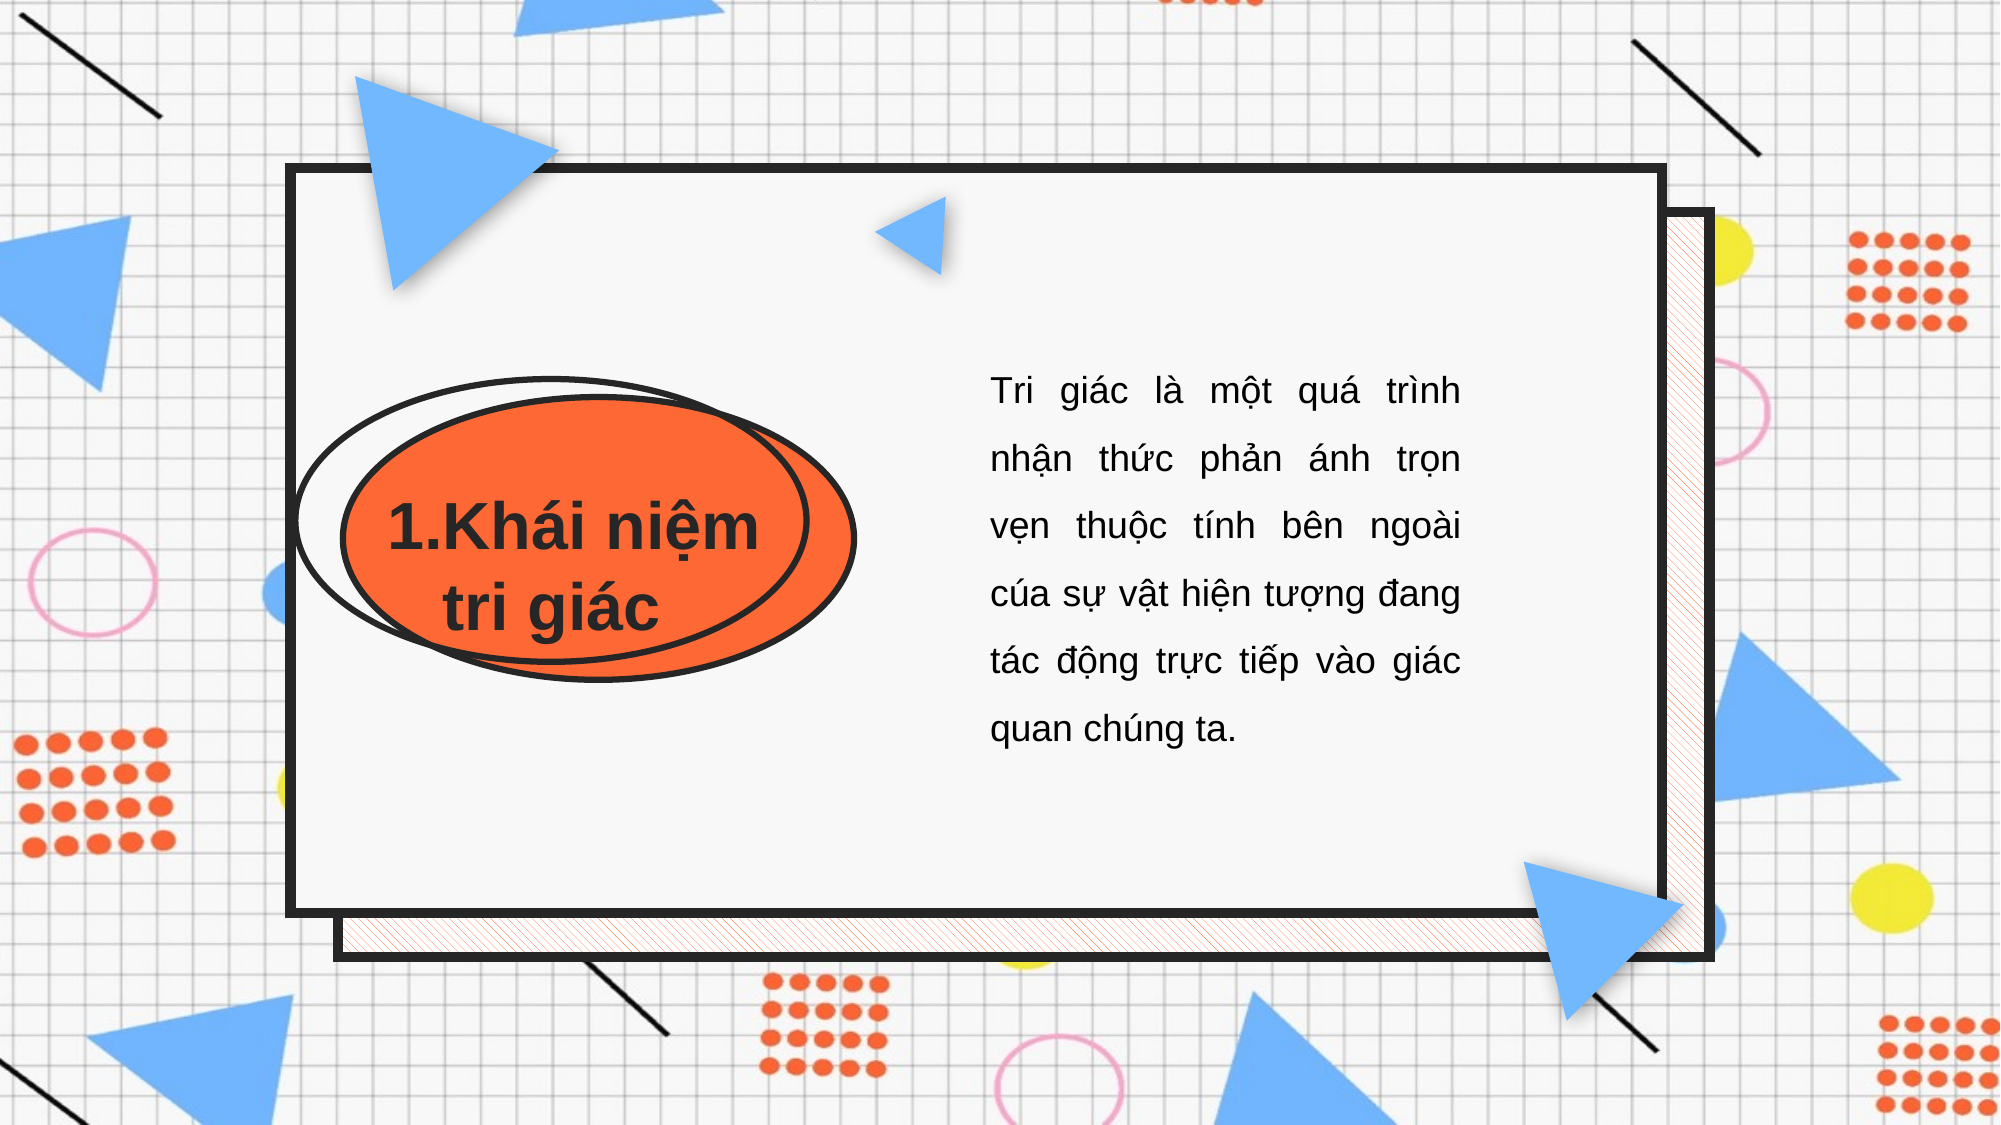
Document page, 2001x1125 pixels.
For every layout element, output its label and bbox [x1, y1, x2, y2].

picture [0, 0, 2001, 1125]
text_box [290, 167, 1710, 958]
text_box [1548, 958, 1632, 1023]
text_box [353, 74, 562, 167]
text_box [295, 378, 874, 680]
